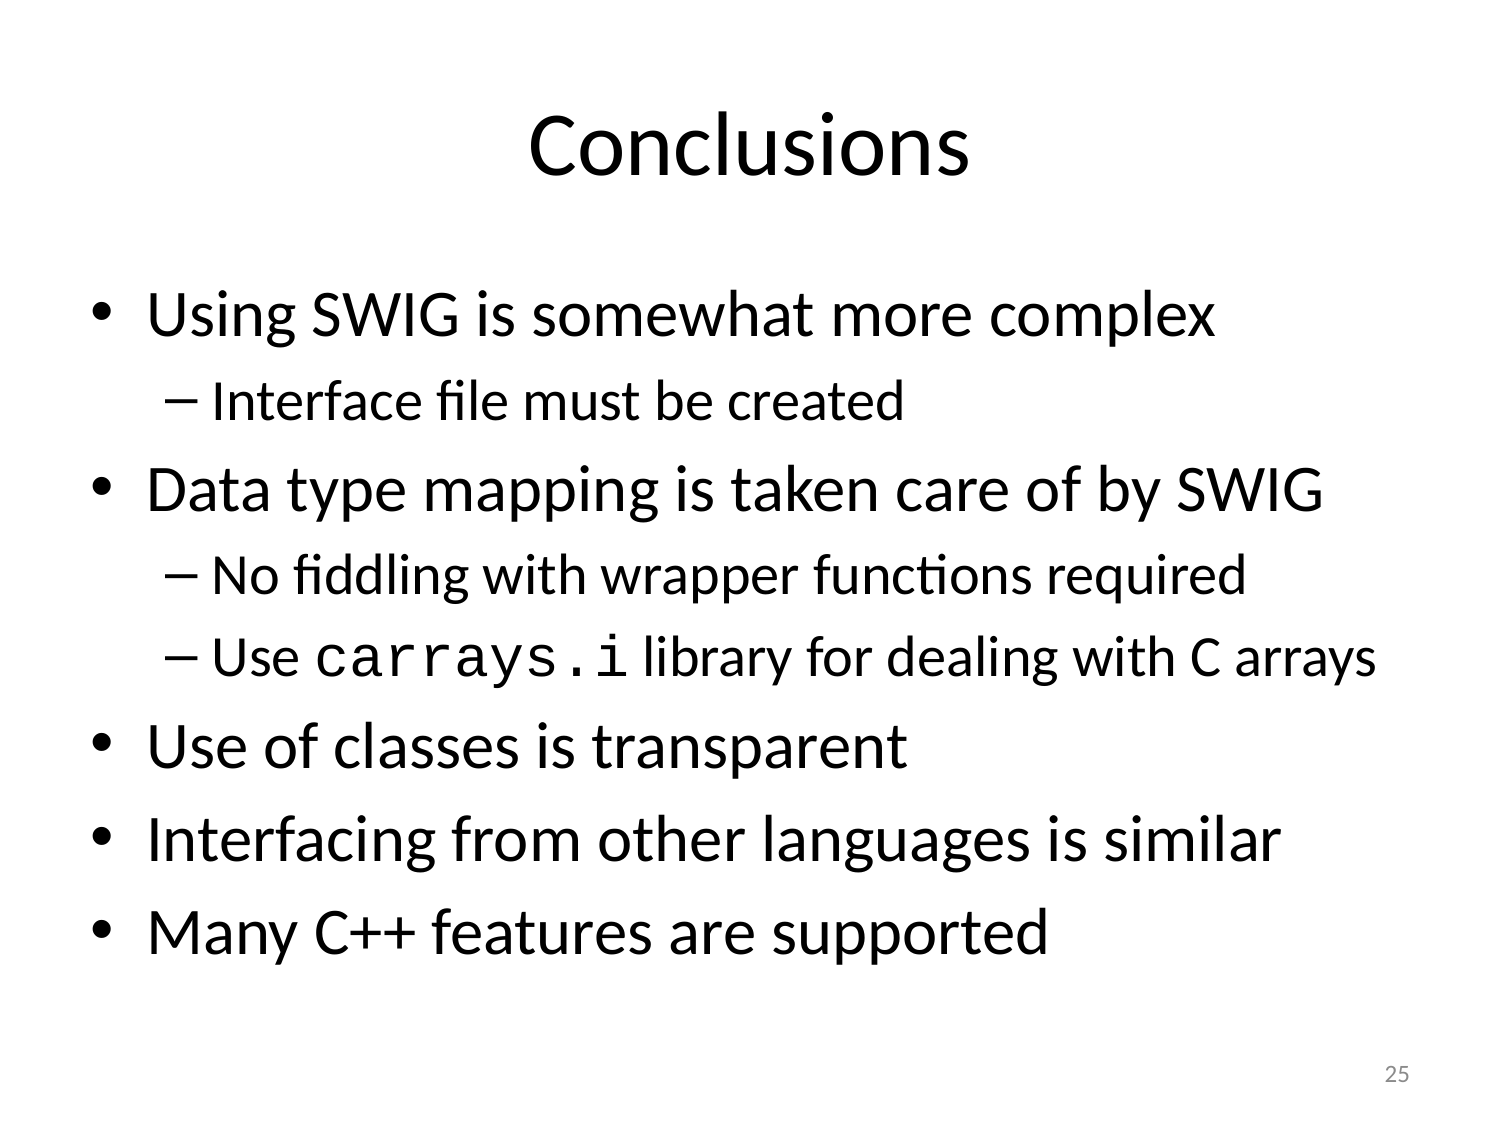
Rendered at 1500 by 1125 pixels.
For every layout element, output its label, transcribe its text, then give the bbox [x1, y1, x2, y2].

list Using SWIG is somewhat more complex Interface file must be created Data type mapping is taken care of by SWIG No fiddling with wrapper functions required Use carrays.i library for dealing with C arrays Use of classes is transparent Interfacing from other languages is similar Many C++ features are supported [75, 262, 1425, 1005]
slide_number 25 [1074, 1042, 1425, 1103]
title Conclusions [75, 45, 1425, 233]
